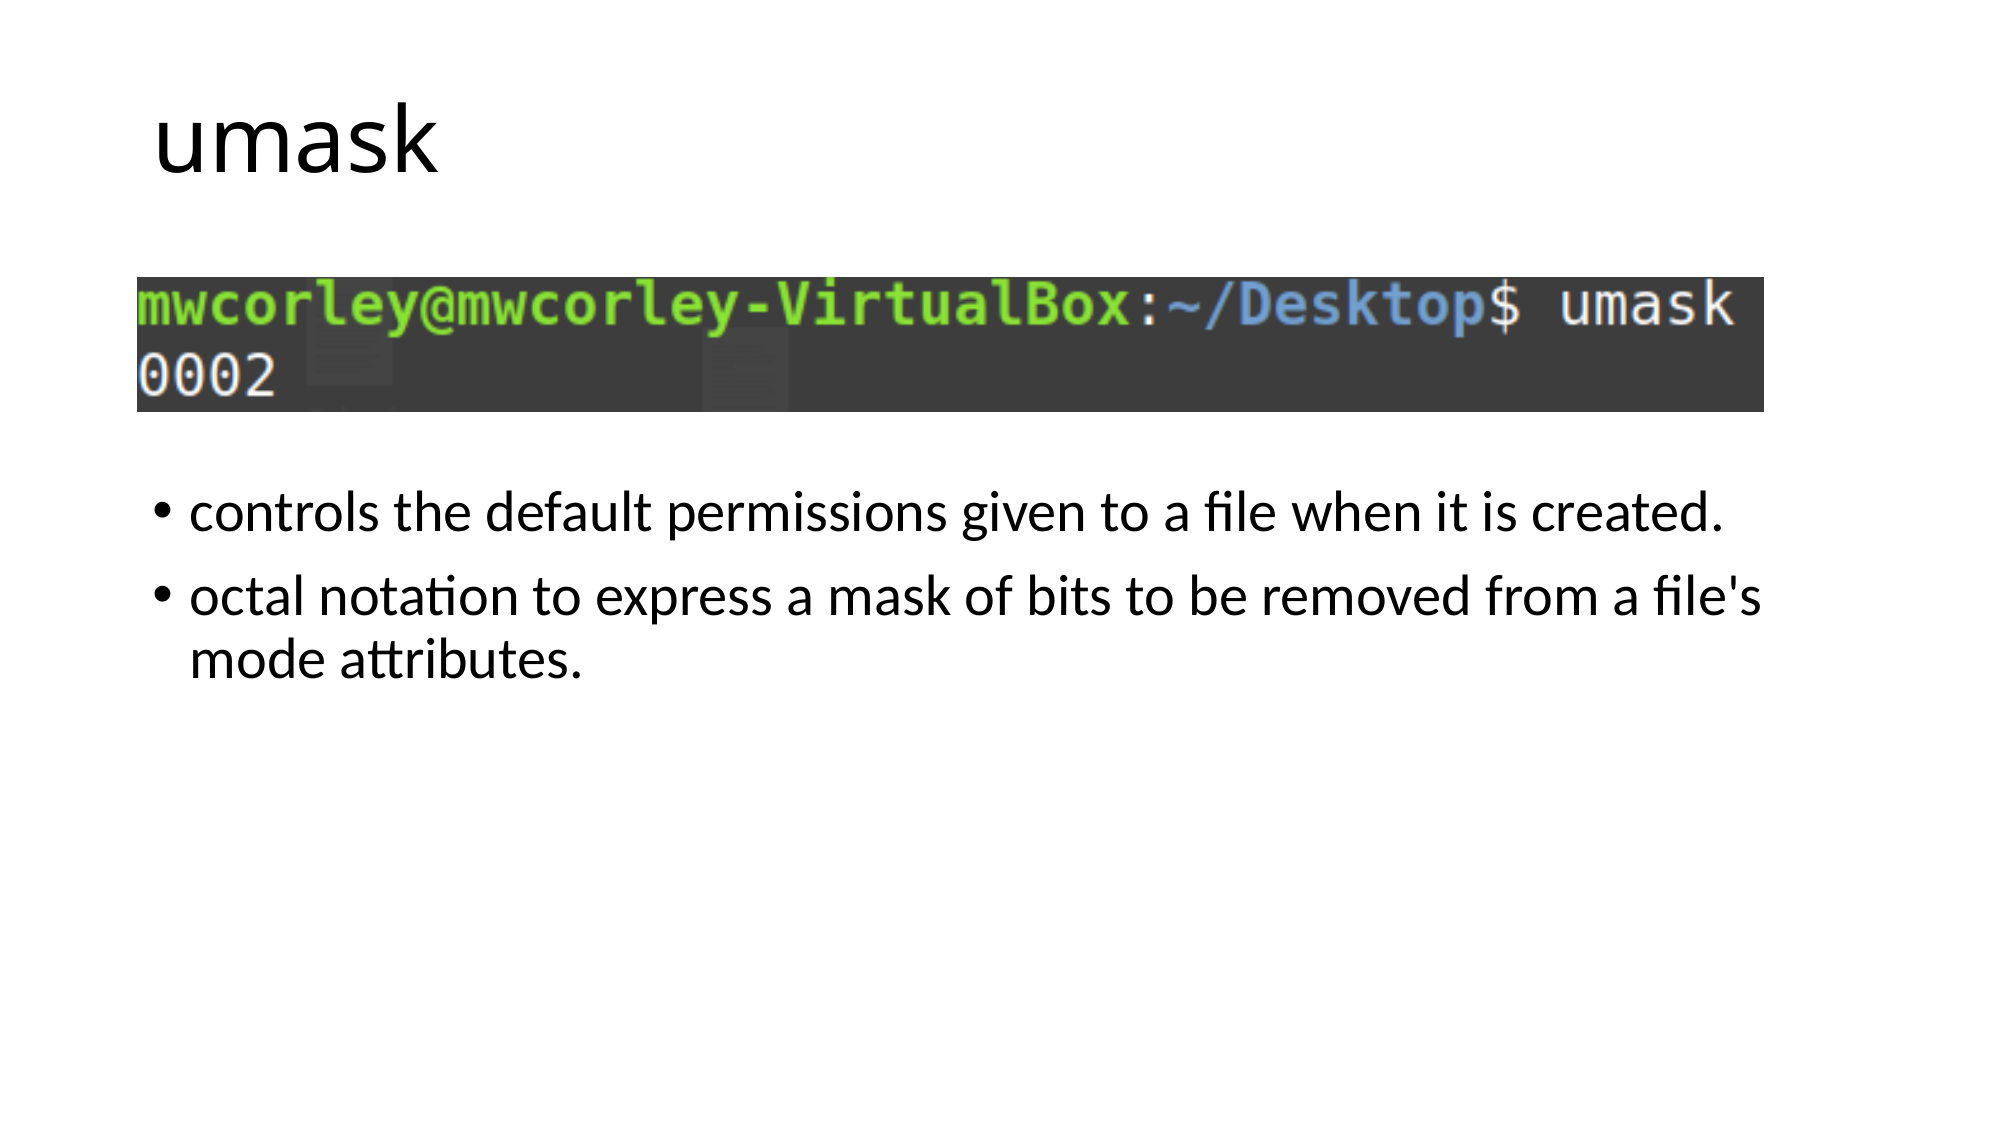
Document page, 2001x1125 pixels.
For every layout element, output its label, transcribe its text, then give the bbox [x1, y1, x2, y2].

list controls the default permissions given to a file when it is created. octal notation to express a mask of bits to be removed from a file's mode attributes. [137, 299, 1863, 1014]
picture [137, 277, 1764, 412]
title umask [137, 59, 1863, 225]
